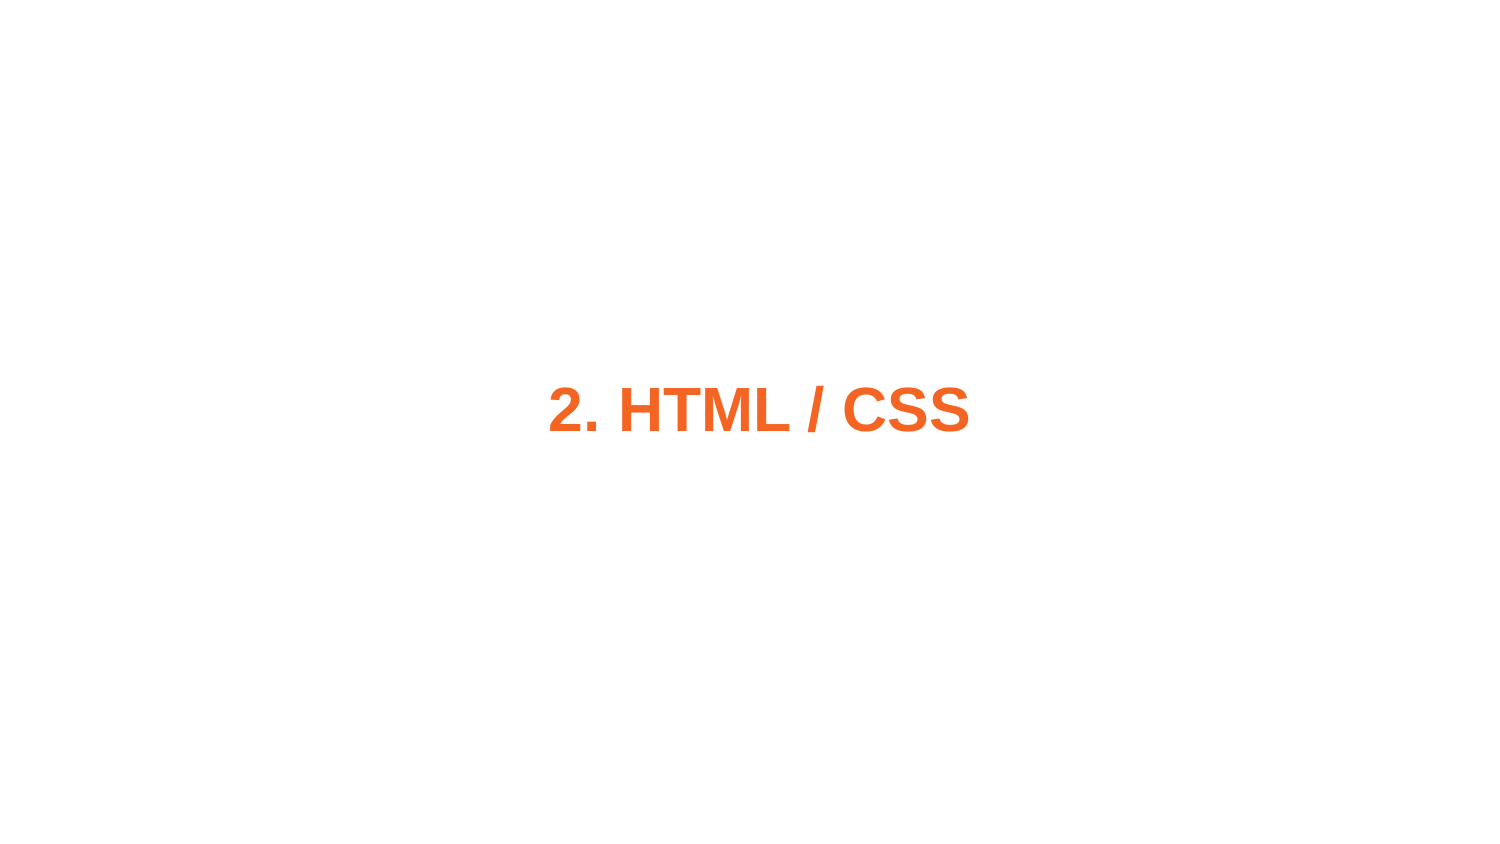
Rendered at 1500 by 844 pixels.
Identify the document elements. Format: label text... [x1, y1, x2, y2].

title 2. HTML / CSS [281, 360, 1165, 453]
